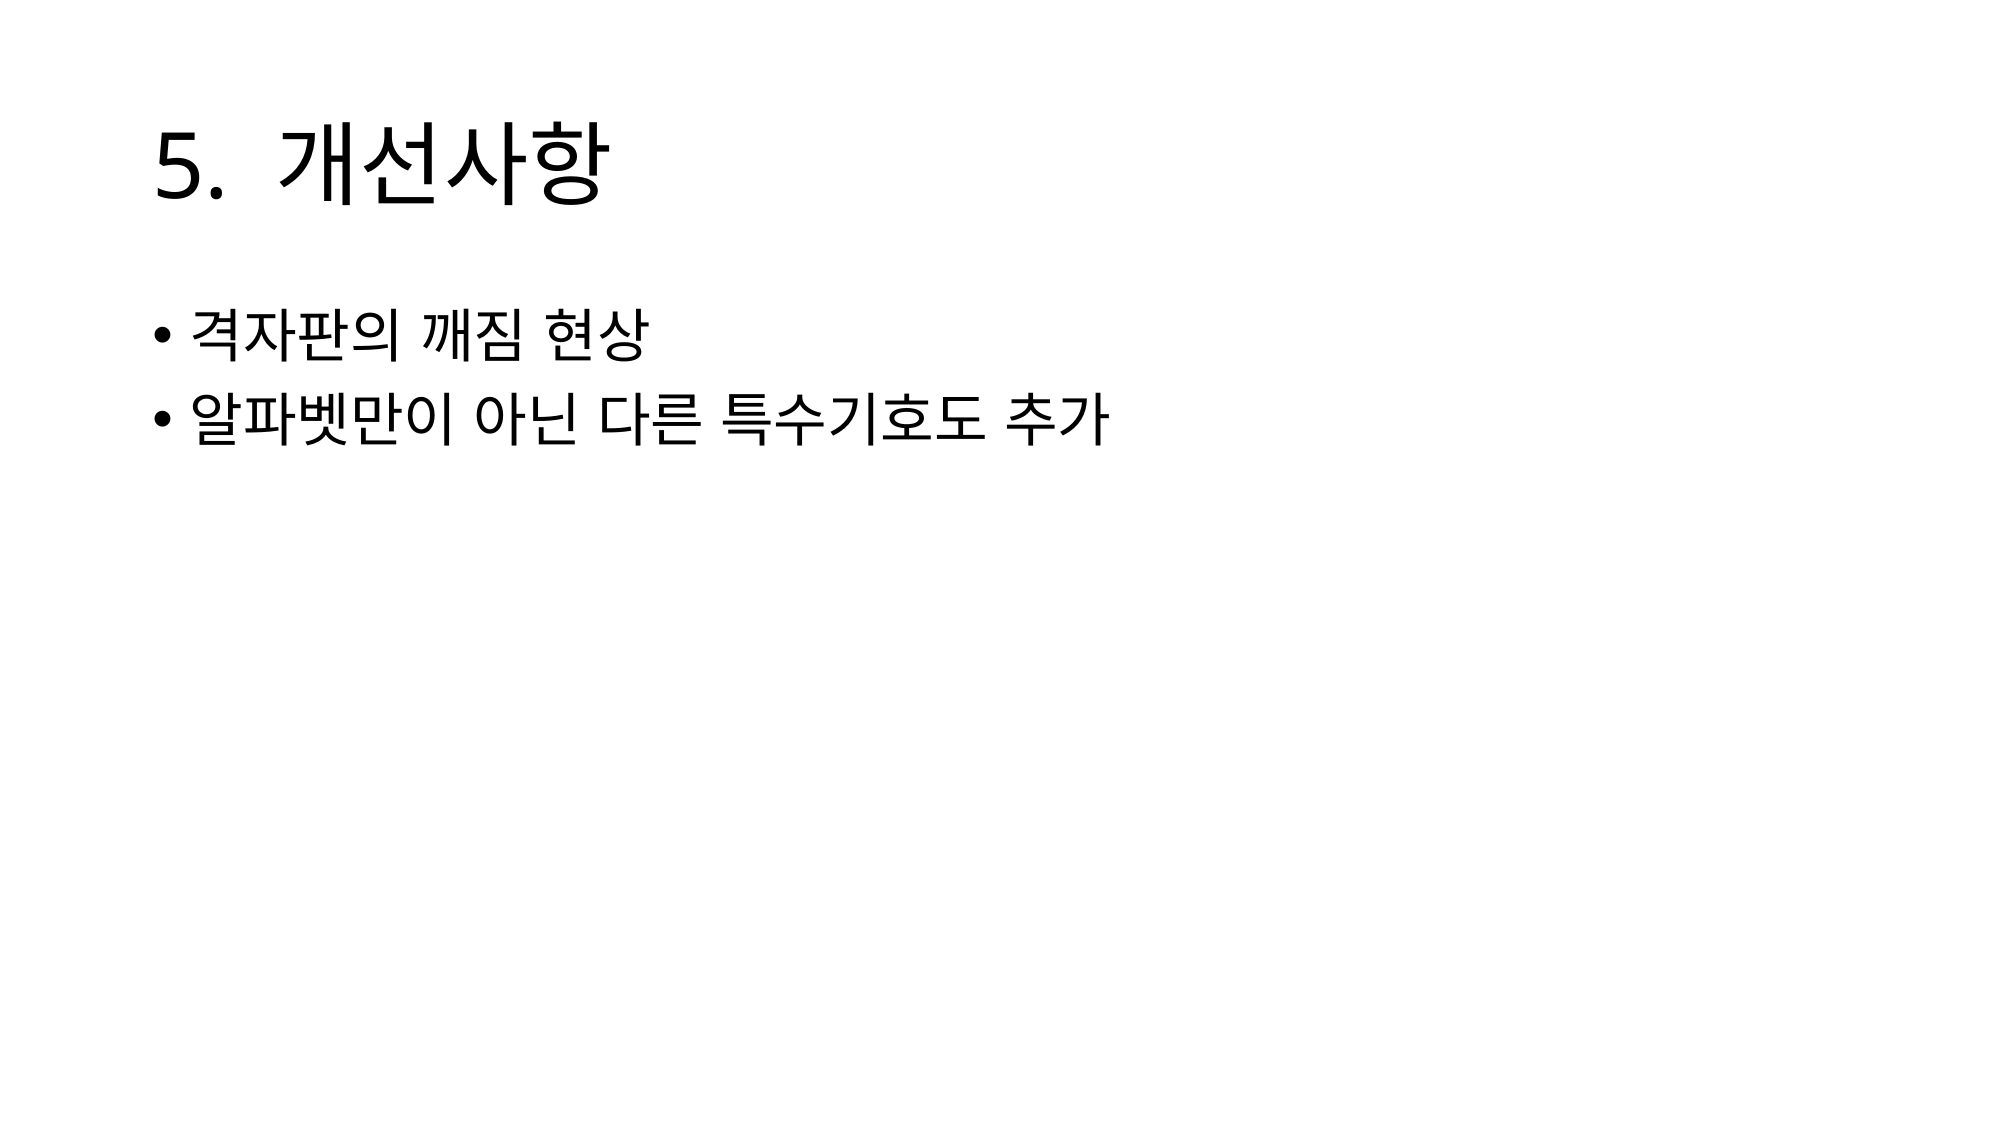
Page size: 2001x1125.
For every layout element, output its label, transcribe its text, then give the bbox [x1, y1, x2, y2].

list 격자판의 깨짐 현상 알파벳만이 아닌 다른 특수기호도 추가 [137, 299, 1863, 1014]
title 5. 개선사항 [137, 59, 1863, 278]
